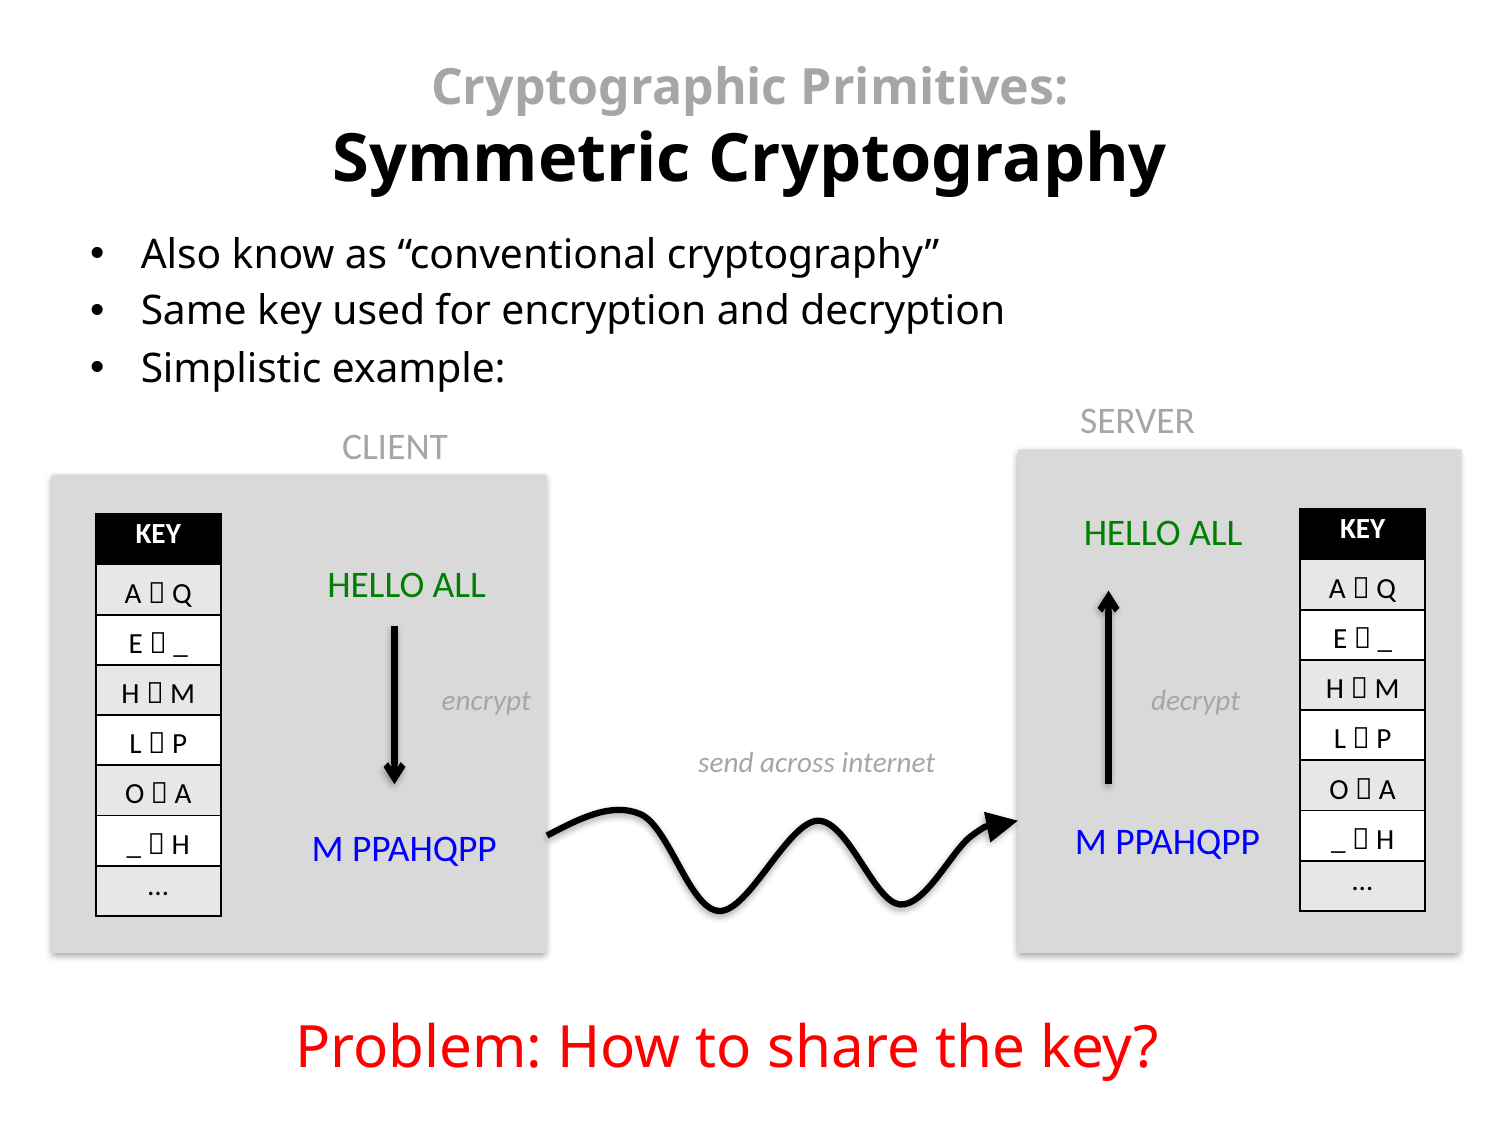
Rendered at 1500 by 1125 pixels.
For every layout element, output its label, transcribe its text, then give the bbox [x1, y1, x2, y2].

table_header KEY [97, 515, 220, 564]
table_cell E  _ [97, 616, 220, 664]
text_box HELLO ALL [1068, 500, 1258, 561]
table_cell … [1301, 862, 1424, 910]
text_box Cryptographic Primitives: Symmetric Cryptography [74, 30, 1425, 220]
text_box SERVER [1065, 388, 1210, 449]
table_cell H  M [97, 666, 220, 714]
table_cell A  Q [1301, 560, 1424, 609]
text_box M PPAHQPP [296, 816, 512, 877]
text_box M PPAHQPP [1060, 809, 1275, 870]
text_box [545, 806, 1018, 915]
table_cell L  P [1301, 711, 1424, 759]
list Also know as “conventional cryptography” Same key used for encryption and decryption Simplistic example: [75, 220, 1425, 450]
table_cell O  A [97, 766, 220, 815]
table_cell L  P [97, 716, 220, 764]
text_box HELLO ALL [312, 552, 502, 612]
text_box send across internet [683, 735, 951, 786]
table_cell O  A [1301, 761, 1424, 810]
table_cell E  _ [1301, 611, 1424, 659]
text_box encrypt [426, 674, 546, 724]
table_cell … [97, 867, 220, 915]
table_cell _  H [97, 816, 220, 865]
text_box [1017, 449, 1462, 954]
text_box decrypt [1136, 674, 1256, 724]
text_box Problem: How to share the key? [280, 997, 1428, 1098]
text_box [51, 474, 548, 954]
table_cell _  H [1301, 811, 1424, 860]
table_cell H  M [1301, 661, 1424, 709]
table_header KEY [1301, 510, 1424, 559]
text_box CLIENT [327, 414, 464, 475]
table_cell A  Q [97, 565, 220, 614]
